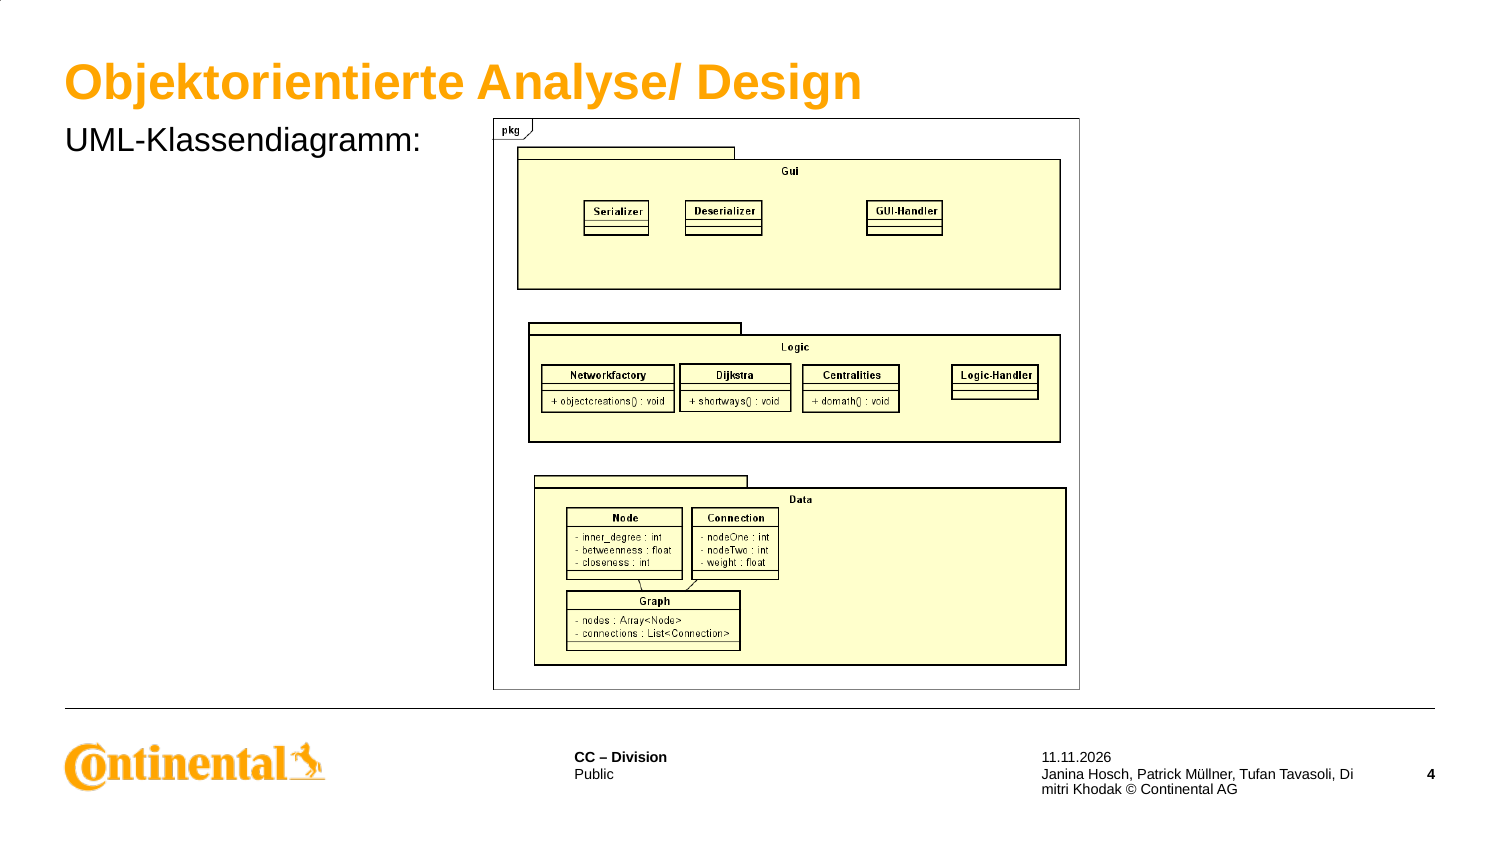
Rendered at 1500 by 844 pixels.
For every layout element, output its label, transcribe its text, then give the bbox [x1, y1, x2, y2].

picture [489, 114, 1084, 696]
footer Janina Hosch, Patrick Müllner, Tufan Tavasoli, Dimitri Khodak © Continental AG [1041, 765, 1365, 812]
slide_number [1041, 746, 1371, 766]
title Objektorientierte Analyse/ Design [64, 49, 1436, 115]
slide_number 4 [1376, 765, 1436, 784]
list UML-Klassendiagramm: [64, 115, 443, 174]
